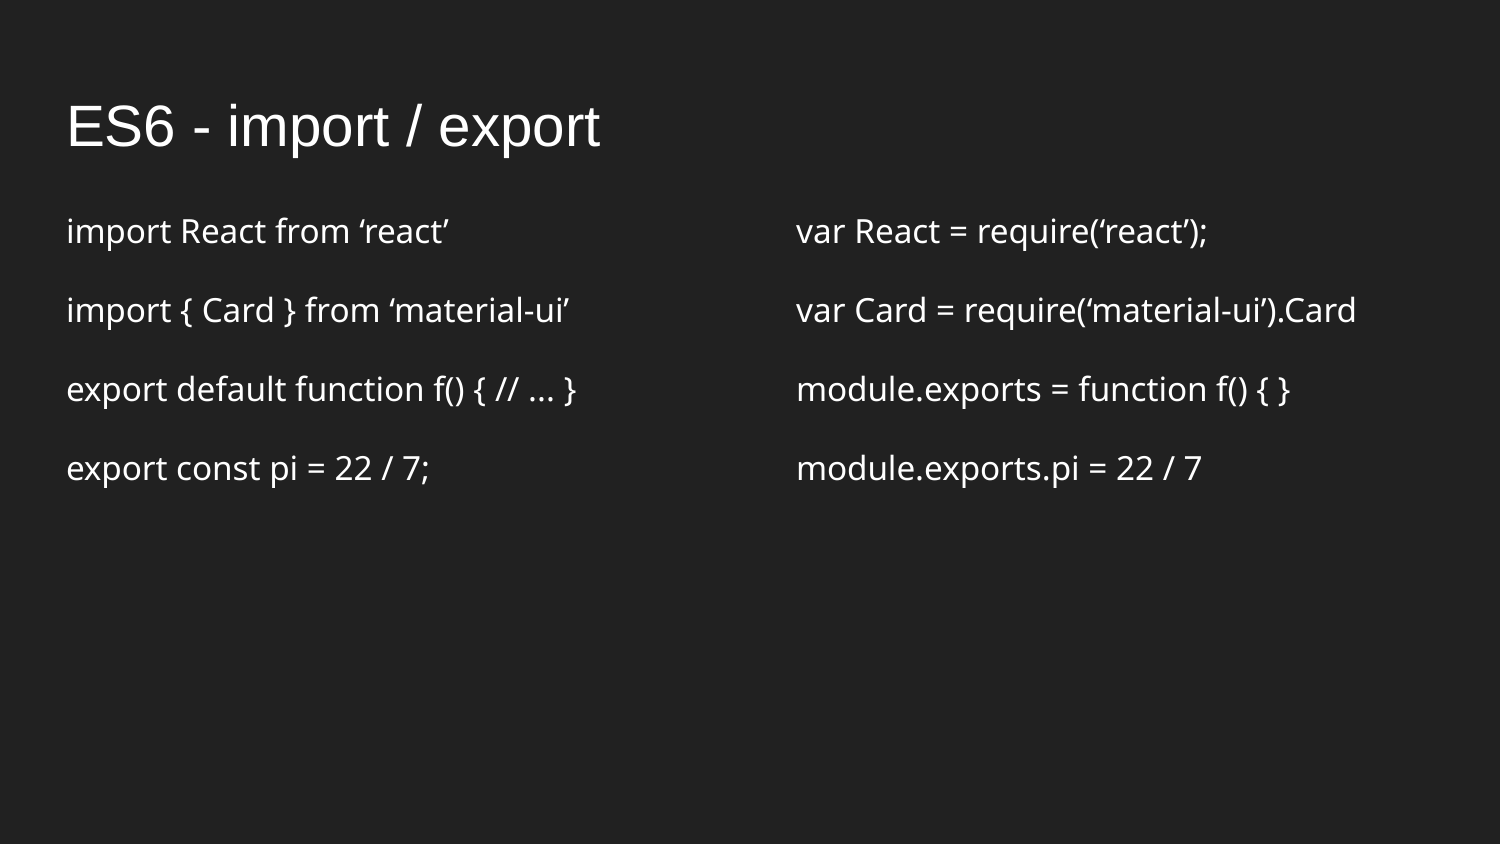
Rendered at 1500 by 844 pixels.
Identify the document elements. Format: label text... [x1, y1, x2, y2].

title ES6 - import / export [51, 72, 1449, 167]
list var React = require(‘react’); var Card = require(‘material-ui’).Card module.exports = function f() { } module.exports.pi = 22 / 7 [781, 189, 1500, 750]
list import React from ‘react’ import { Card } from ‘material-ui’ export default function f() { // ... } export const pi = 22 / 7; [51, 189, 764, 750]
